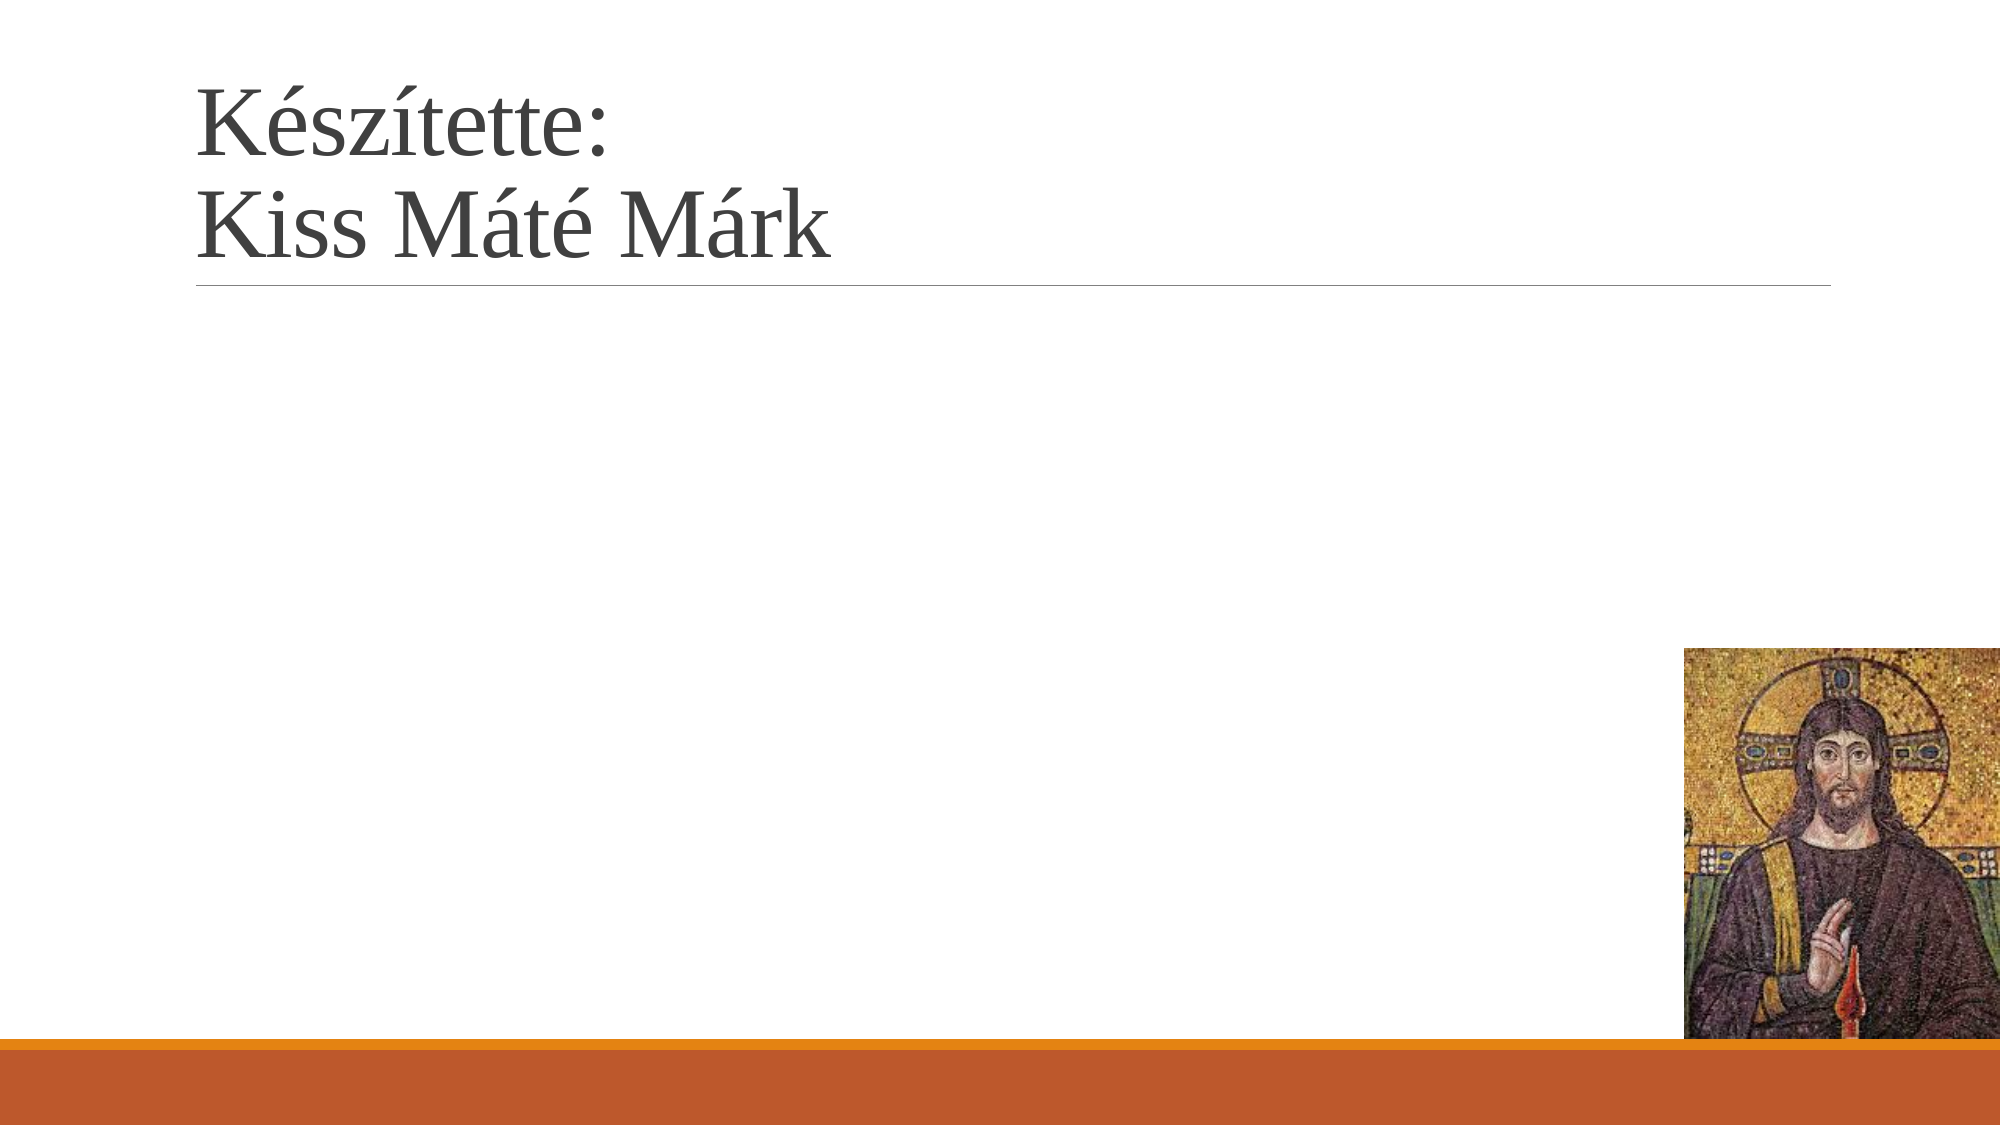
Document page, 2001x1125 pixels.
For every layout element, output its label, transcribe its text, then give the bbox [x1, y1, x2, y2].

title Készítette: Kiss Máté Márk [180, 47, 1830, 285]
